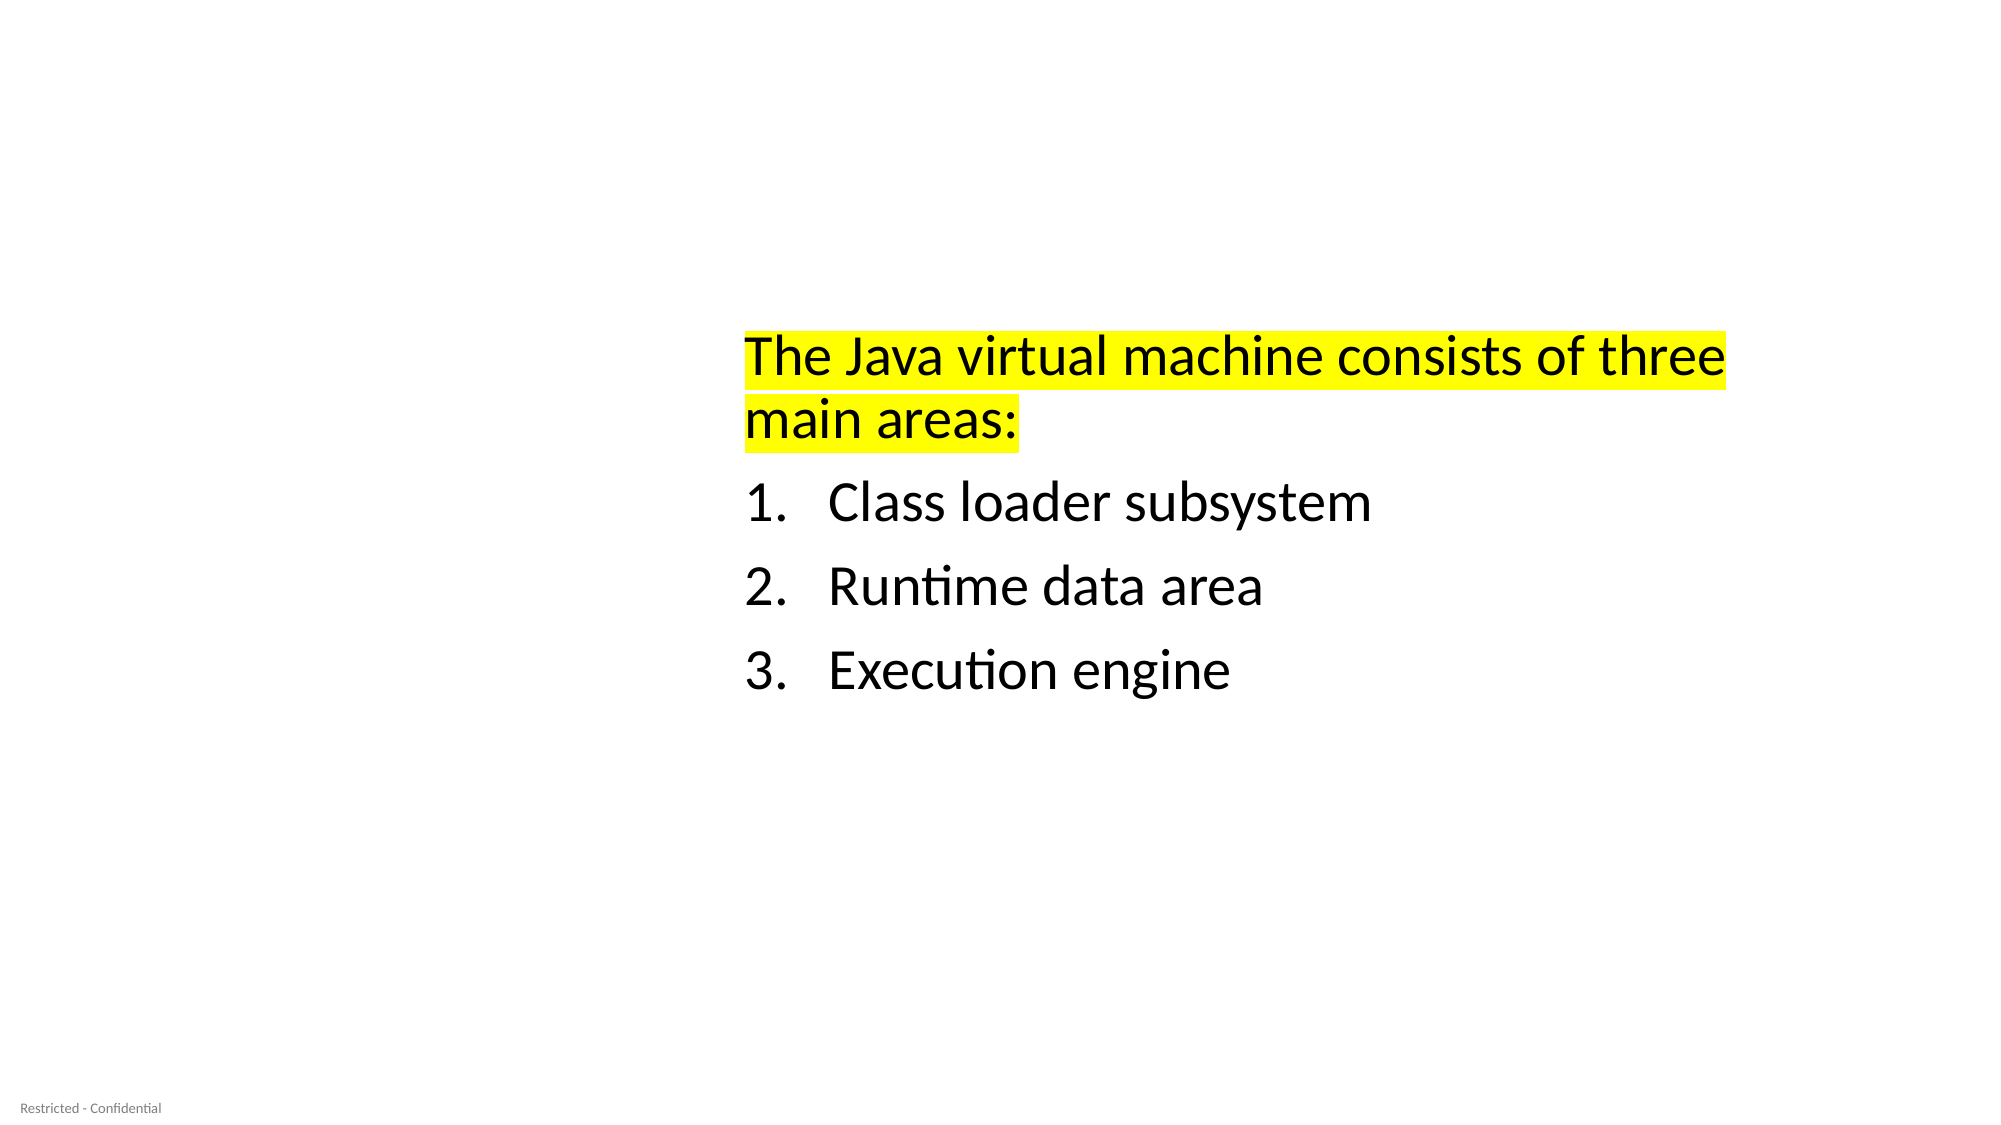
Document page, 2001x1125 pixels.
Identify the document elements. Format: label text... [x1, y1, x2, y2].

list The Java virtual machine consists of three main areas: Class loader subsystem Runtime data area Execution engine [729, 97, 1863, 1014]
